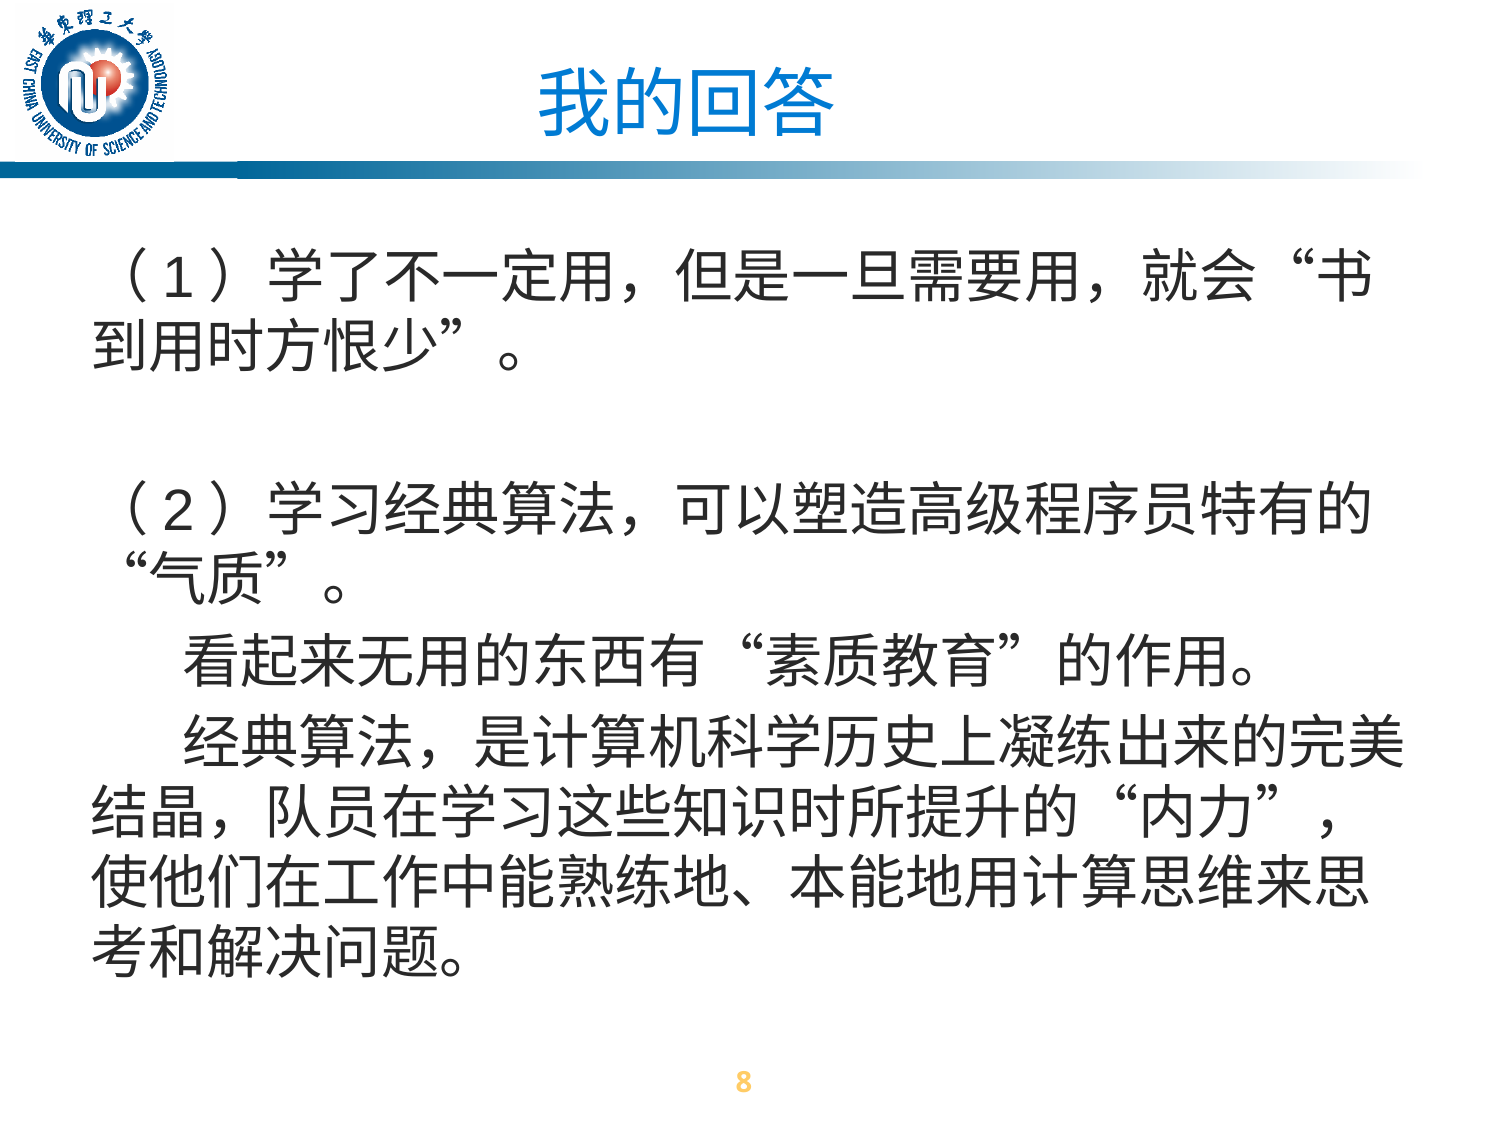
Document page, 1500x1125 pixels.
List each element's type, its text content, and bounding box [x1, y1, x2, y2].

title 我的回答 [373, 33, 1000, 154]
list （1）学了不一定用，但是一旦需要用，就会“书到用时方恨少”。 （2）学习经典算法，可以塑造高级程序员特有的“气质”。 看起来无用的东西有“素质教育”的作用。 经典算法，是计算机科学历史上凝练出来的完美结晶，队员在学习这些知识时所提升的“内力”，使他们在工作中能熟练地、本能地用计算思维来思考和解决问题。 [74, 231, 1443, 1095]
picture [15, 3, 174, 161]
